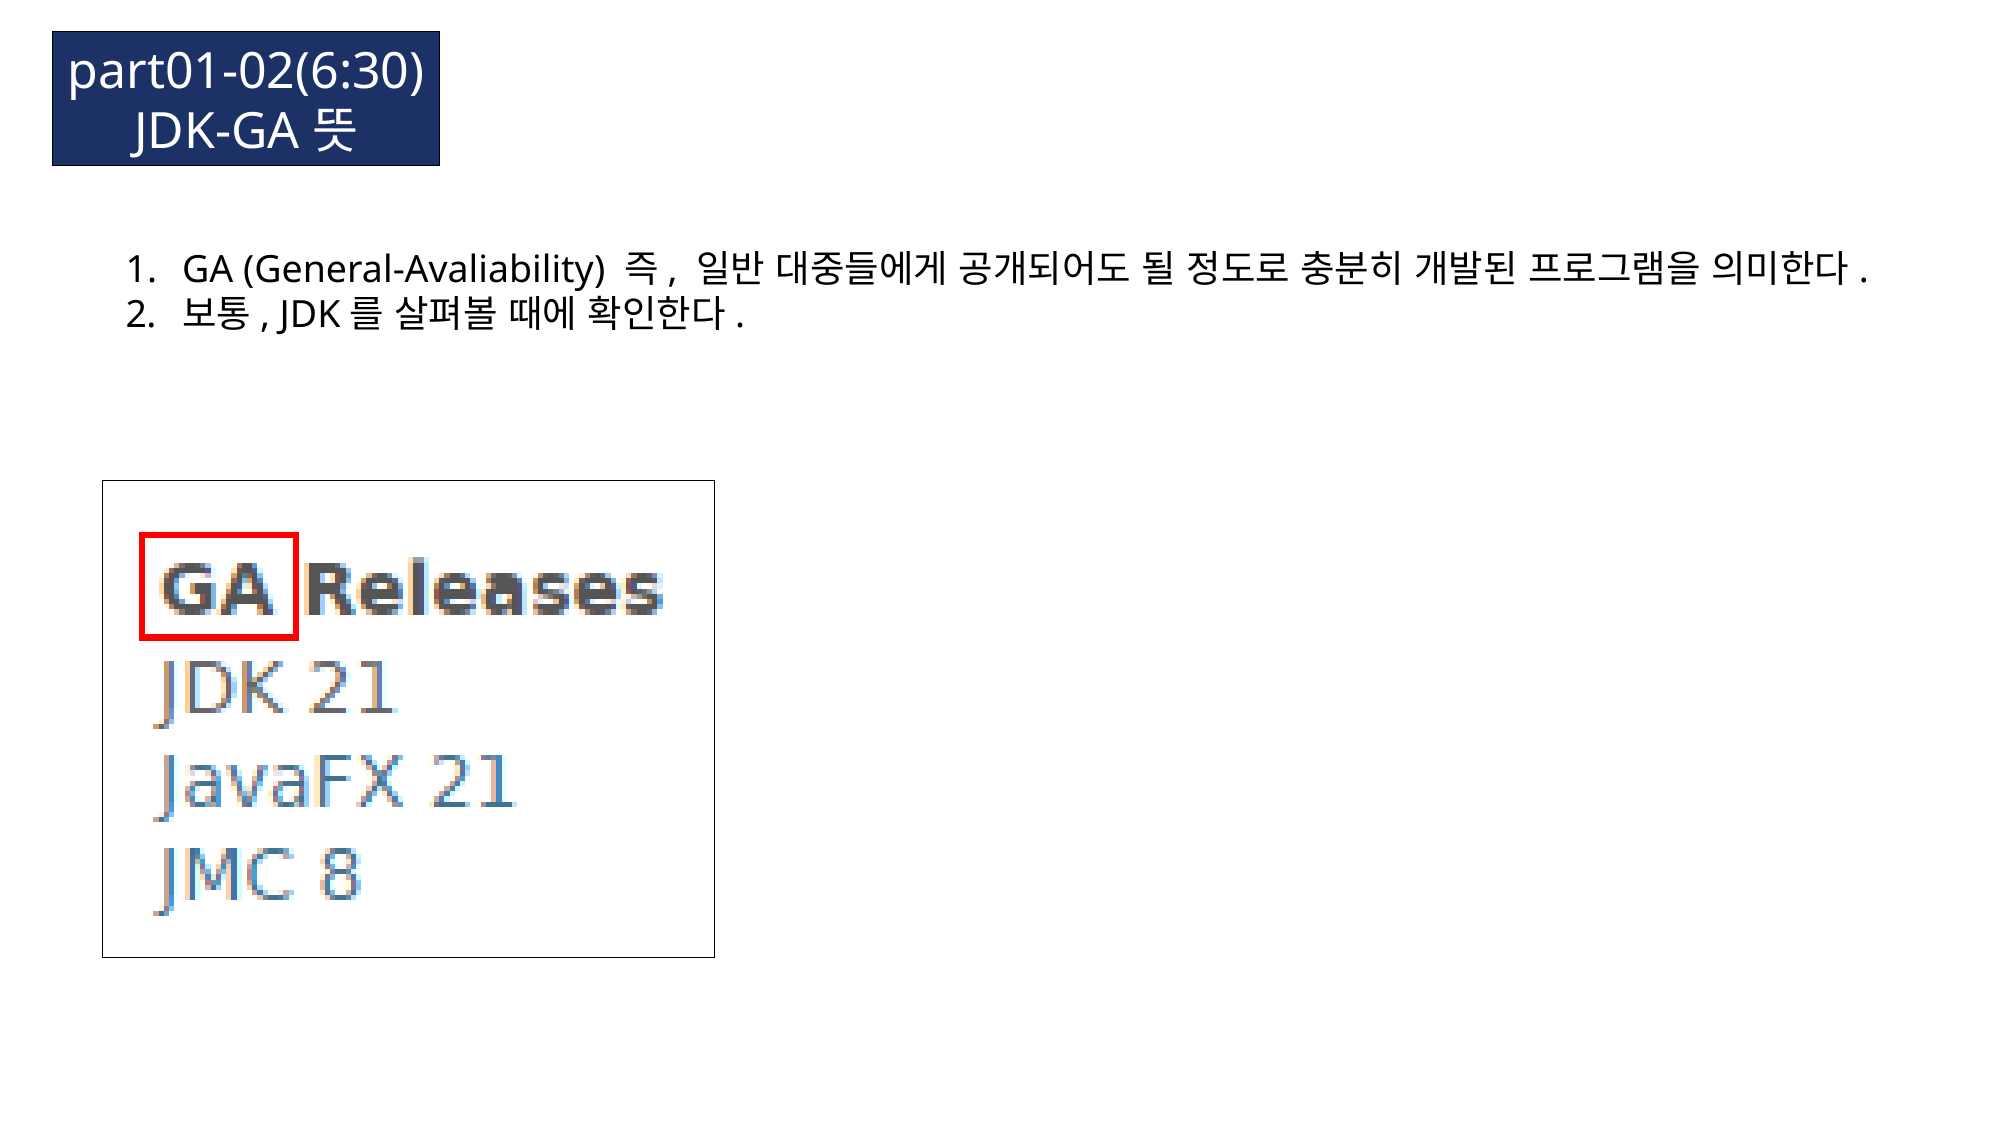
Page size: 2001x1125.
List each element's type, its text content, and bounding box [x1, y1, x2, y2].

text_box part01-02(6:30) JDK-GA뜻 [52, 31, 440, 166]
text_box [102, 480, 715, 958]
text_box GA (General-Avaliability) 즉, 일반 대중들에게 공개되어도 될 정도로 충분히 개발된 프로그램을 의미한다. 보통, JDK를 살펴볼 때에 확인한다. [110, 237, 1884, 343]
